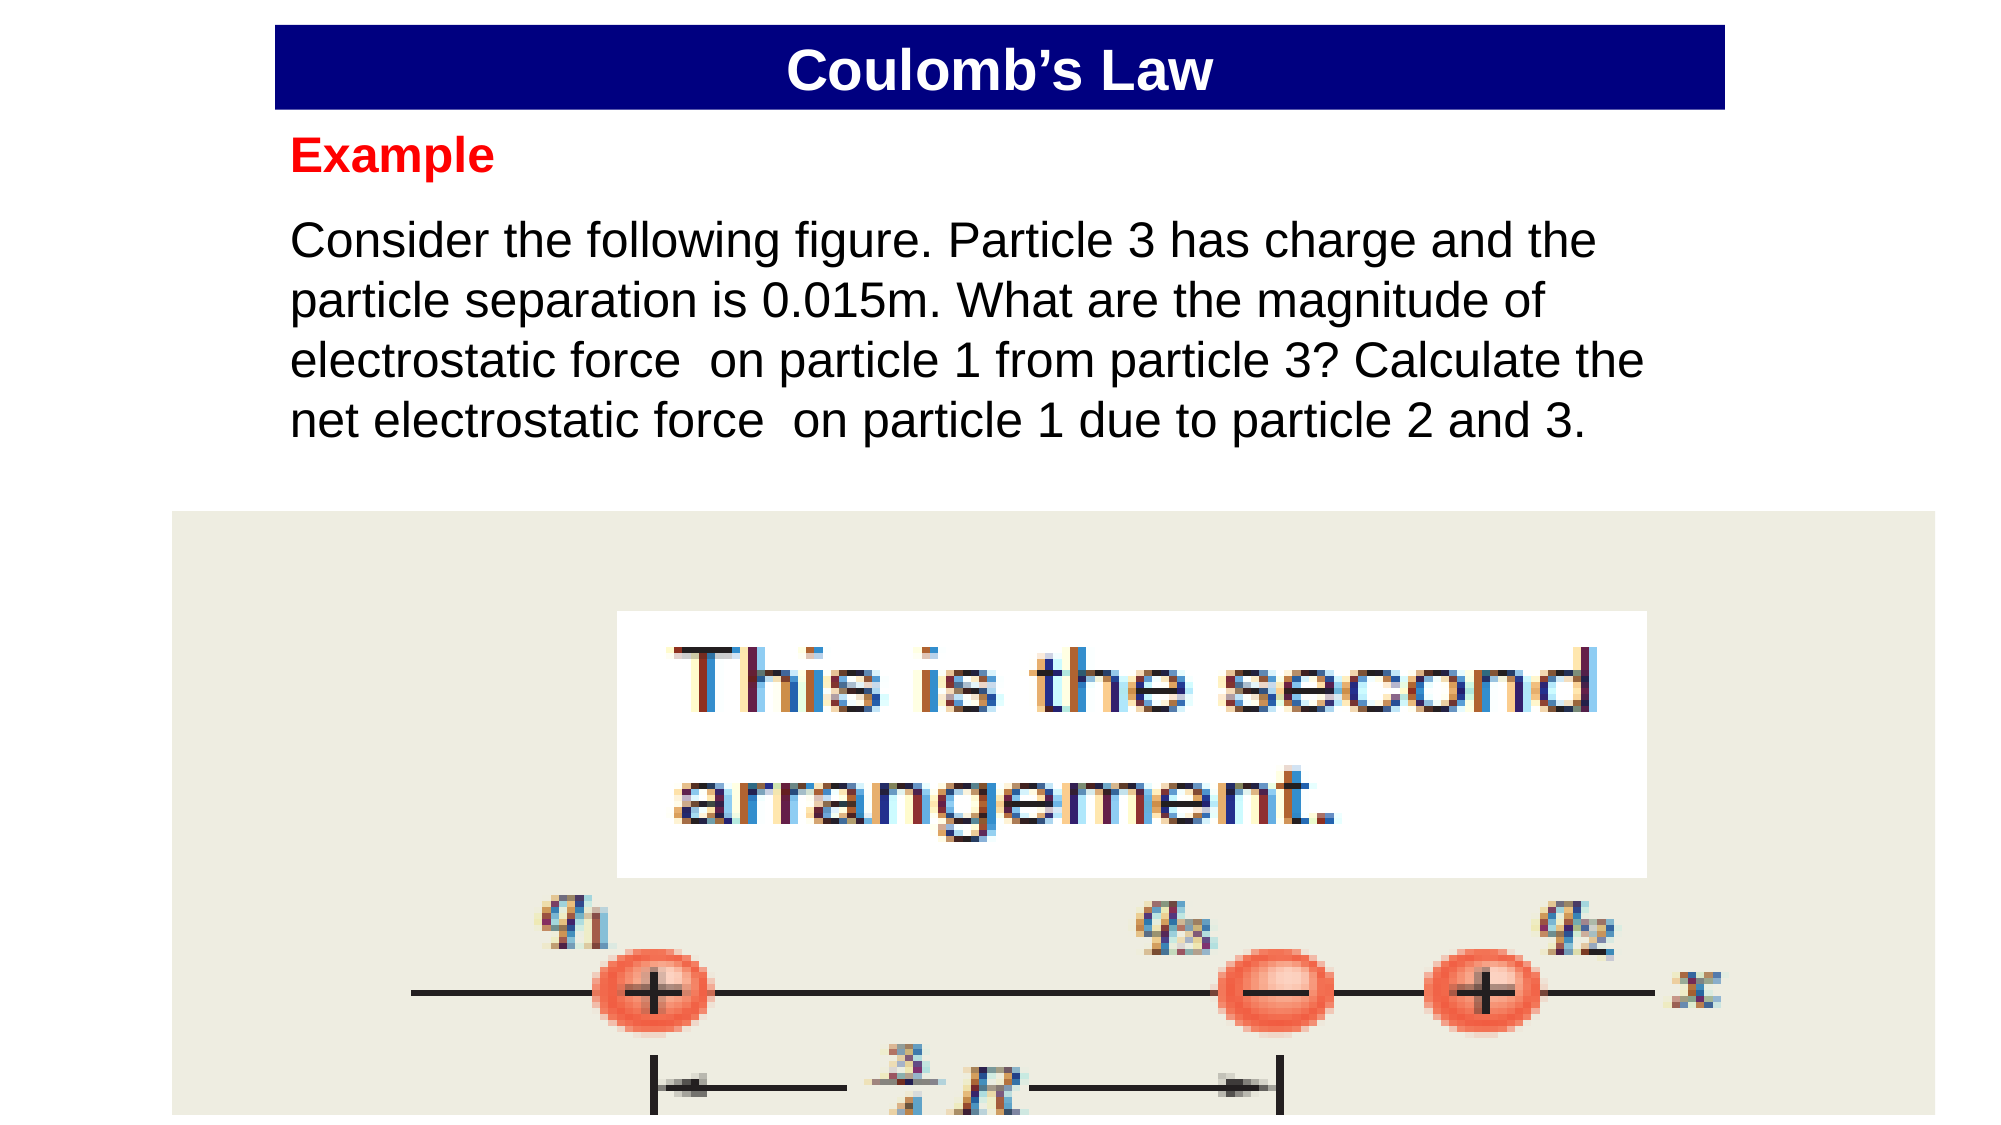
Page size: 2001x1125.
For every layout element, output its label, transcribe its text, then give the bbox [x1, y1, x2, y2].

picture [172, 511, 1936, 1115]
text_box Coulomb’s Law [275, 24, 1725, 110]
